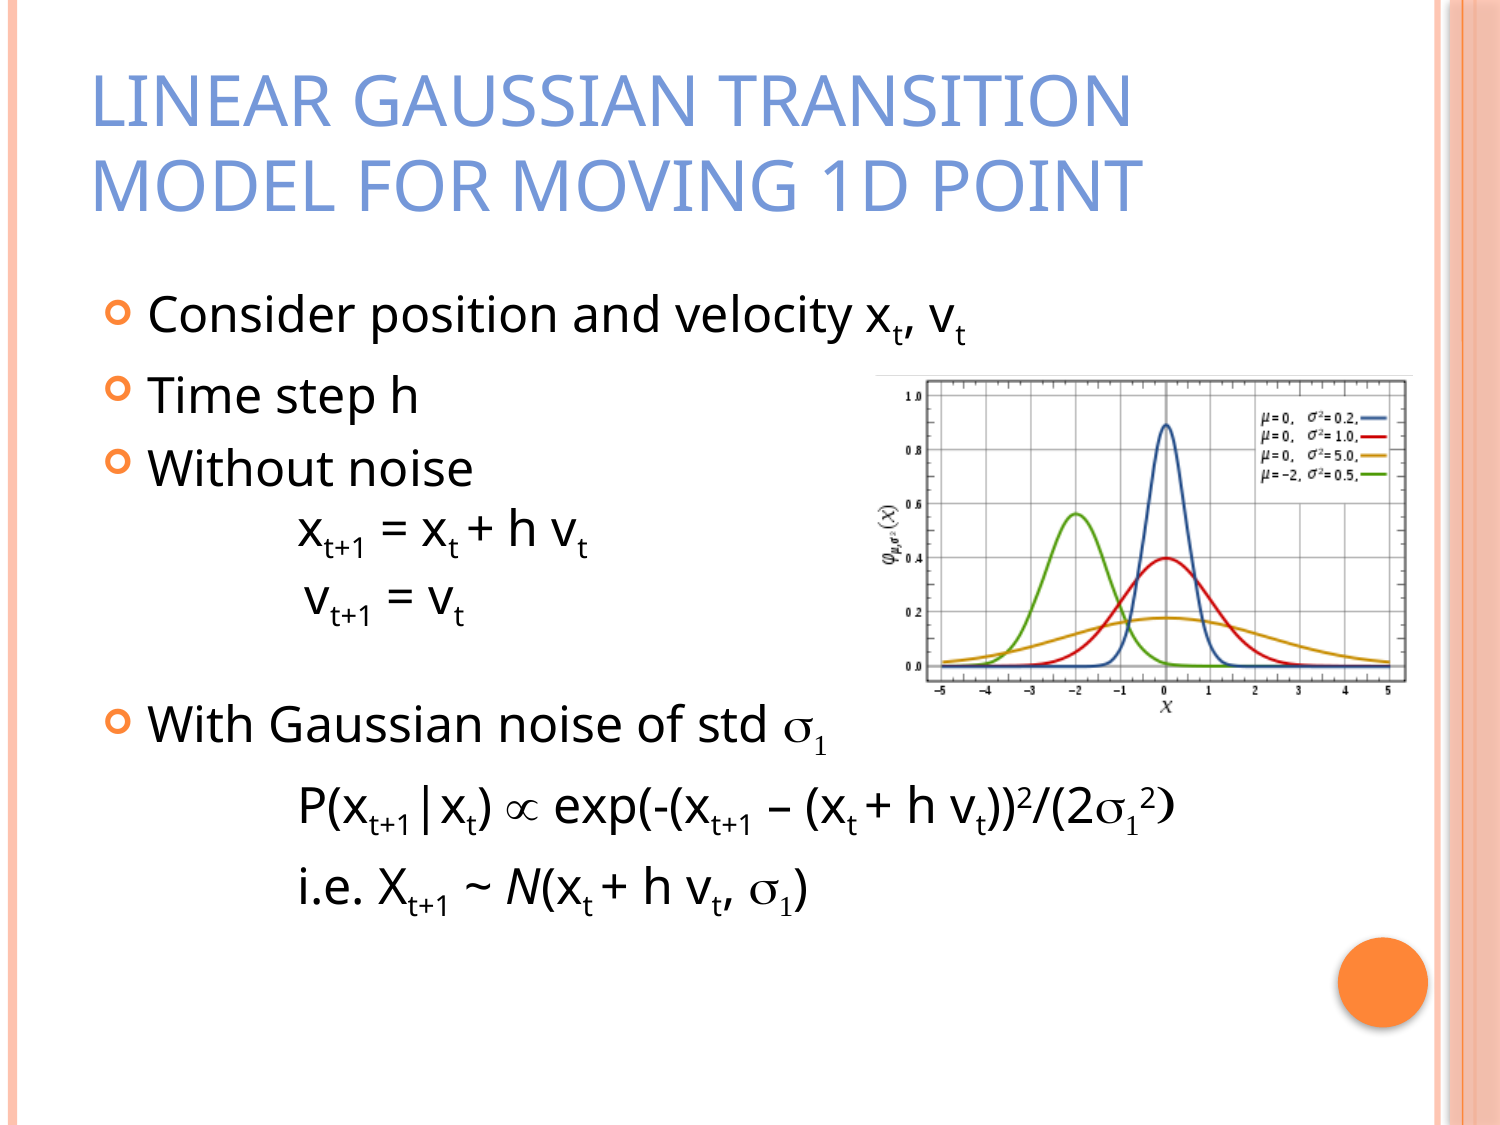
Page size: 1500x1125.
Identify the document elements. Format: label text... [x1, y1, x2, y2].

list Consider position and velocity xt, vt Time step h Without noise xt+1 = xt + h vt vt+1 = vt With Gaussian noise of std s1 P(xt+1|xt)  exp(-(xt+1 – (xt + h vt))2/(2s12) i.e. Xt+1 ~ N(xt + h vt, s1) [87, 275, 1313, 1075]
picture [874, 374, 1413, 719]
title Linear Gaussian Transition Model for Moving 1D Point [75, 45, 1300, 233]
